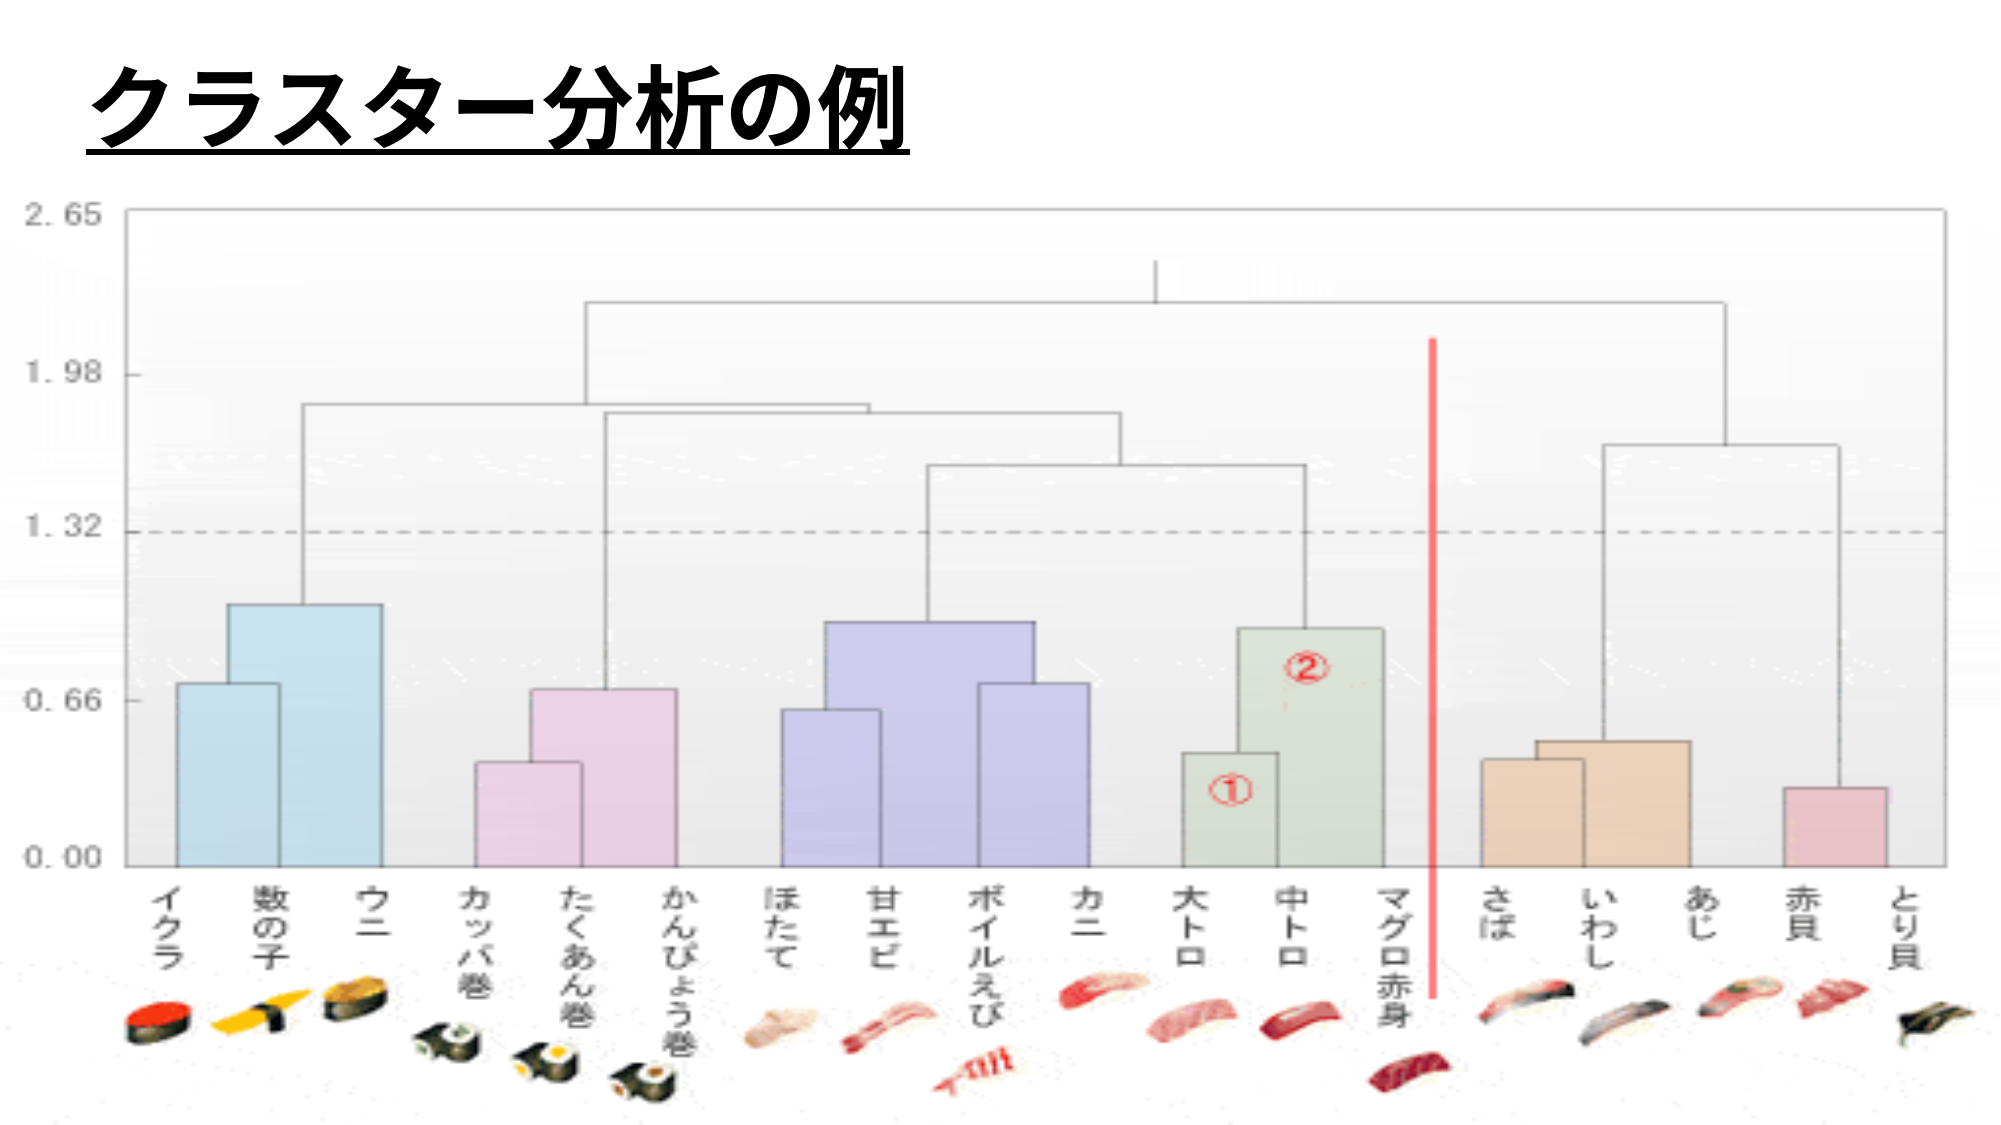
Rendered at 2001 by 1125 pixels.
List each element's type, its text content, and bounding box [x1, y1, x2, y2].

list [0, 174, 2000, 1125]
title クラスター分析の例 [70, 0, 1796, 174]
